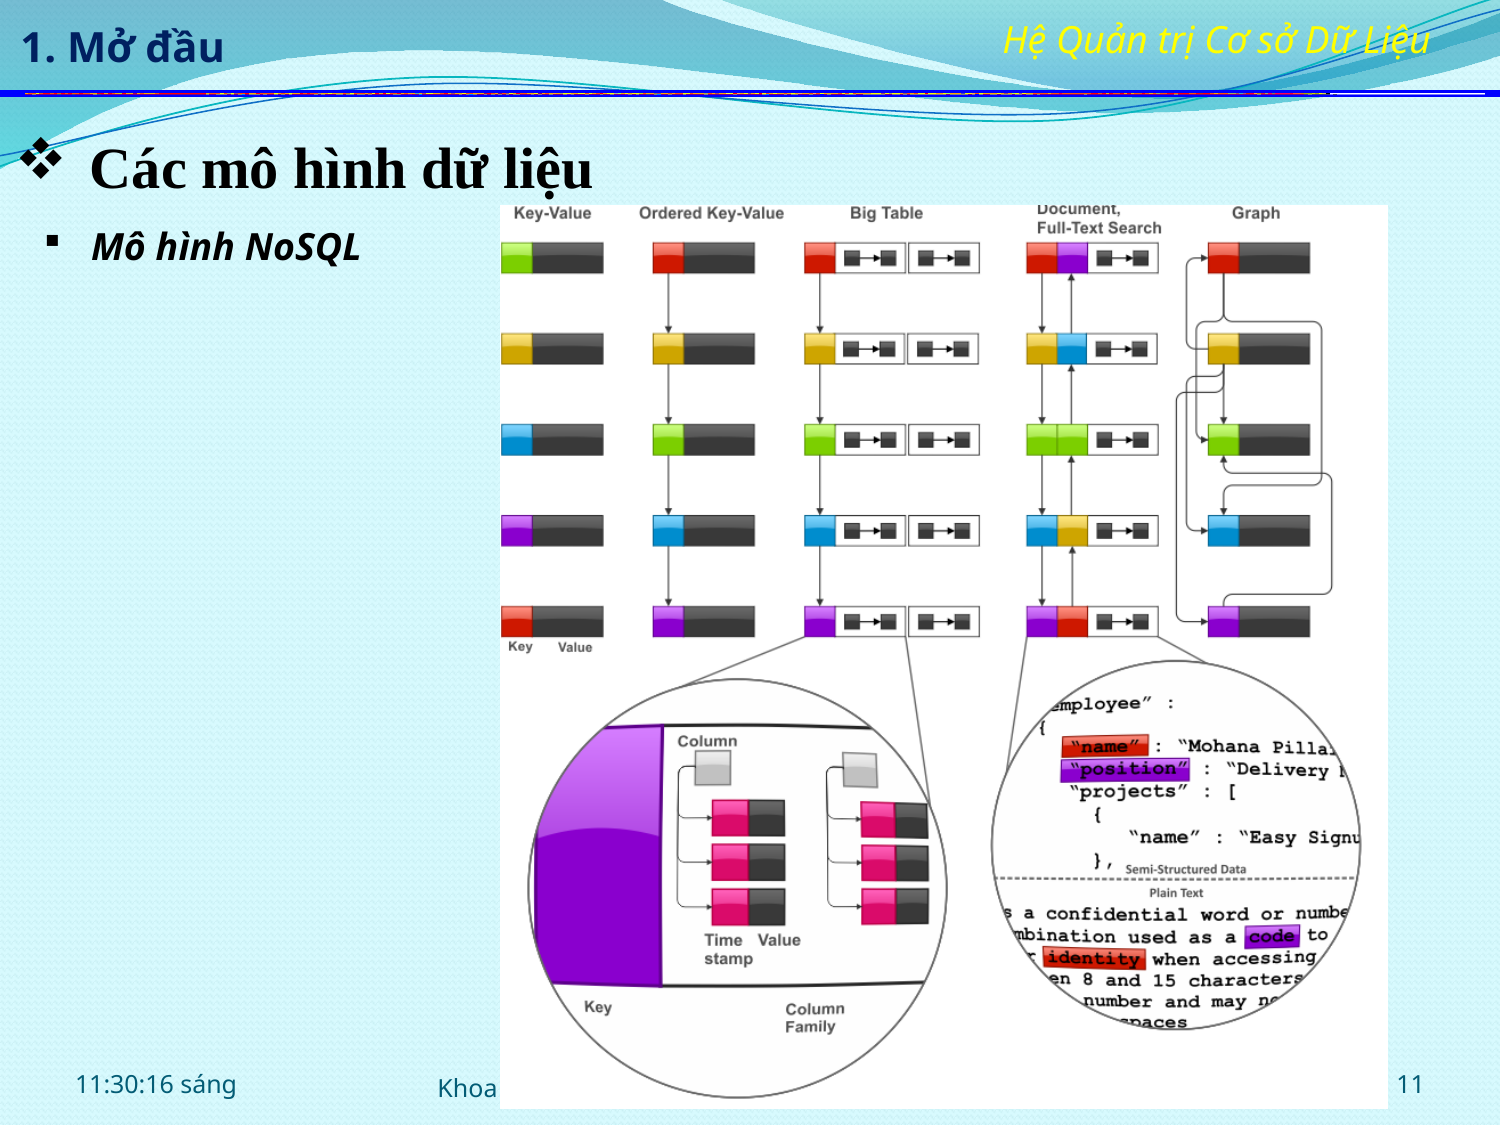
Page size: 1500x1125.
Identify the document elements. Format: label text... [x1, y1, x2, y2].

text_box Mô hình NoSQL [29, 215, 378, 276]
slide_number 11 [1394, 1042, 1425, 1103]
text_box 1. Mở đầu [5, 13, 241, 79]
footer Khoa CNTT [437, 1042, 492, 1103]
text_box Các mô hình dữ liệu [0, 109, 1436, 208]
text_box Hệ Quản trị Cơ sở Dữ Liệu [987, 8, 1500, 69]
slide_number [75, 1042, 425, 1103]
picture [499, 204, 1388, 1109]
picture [0, 89, 1500, 97]
